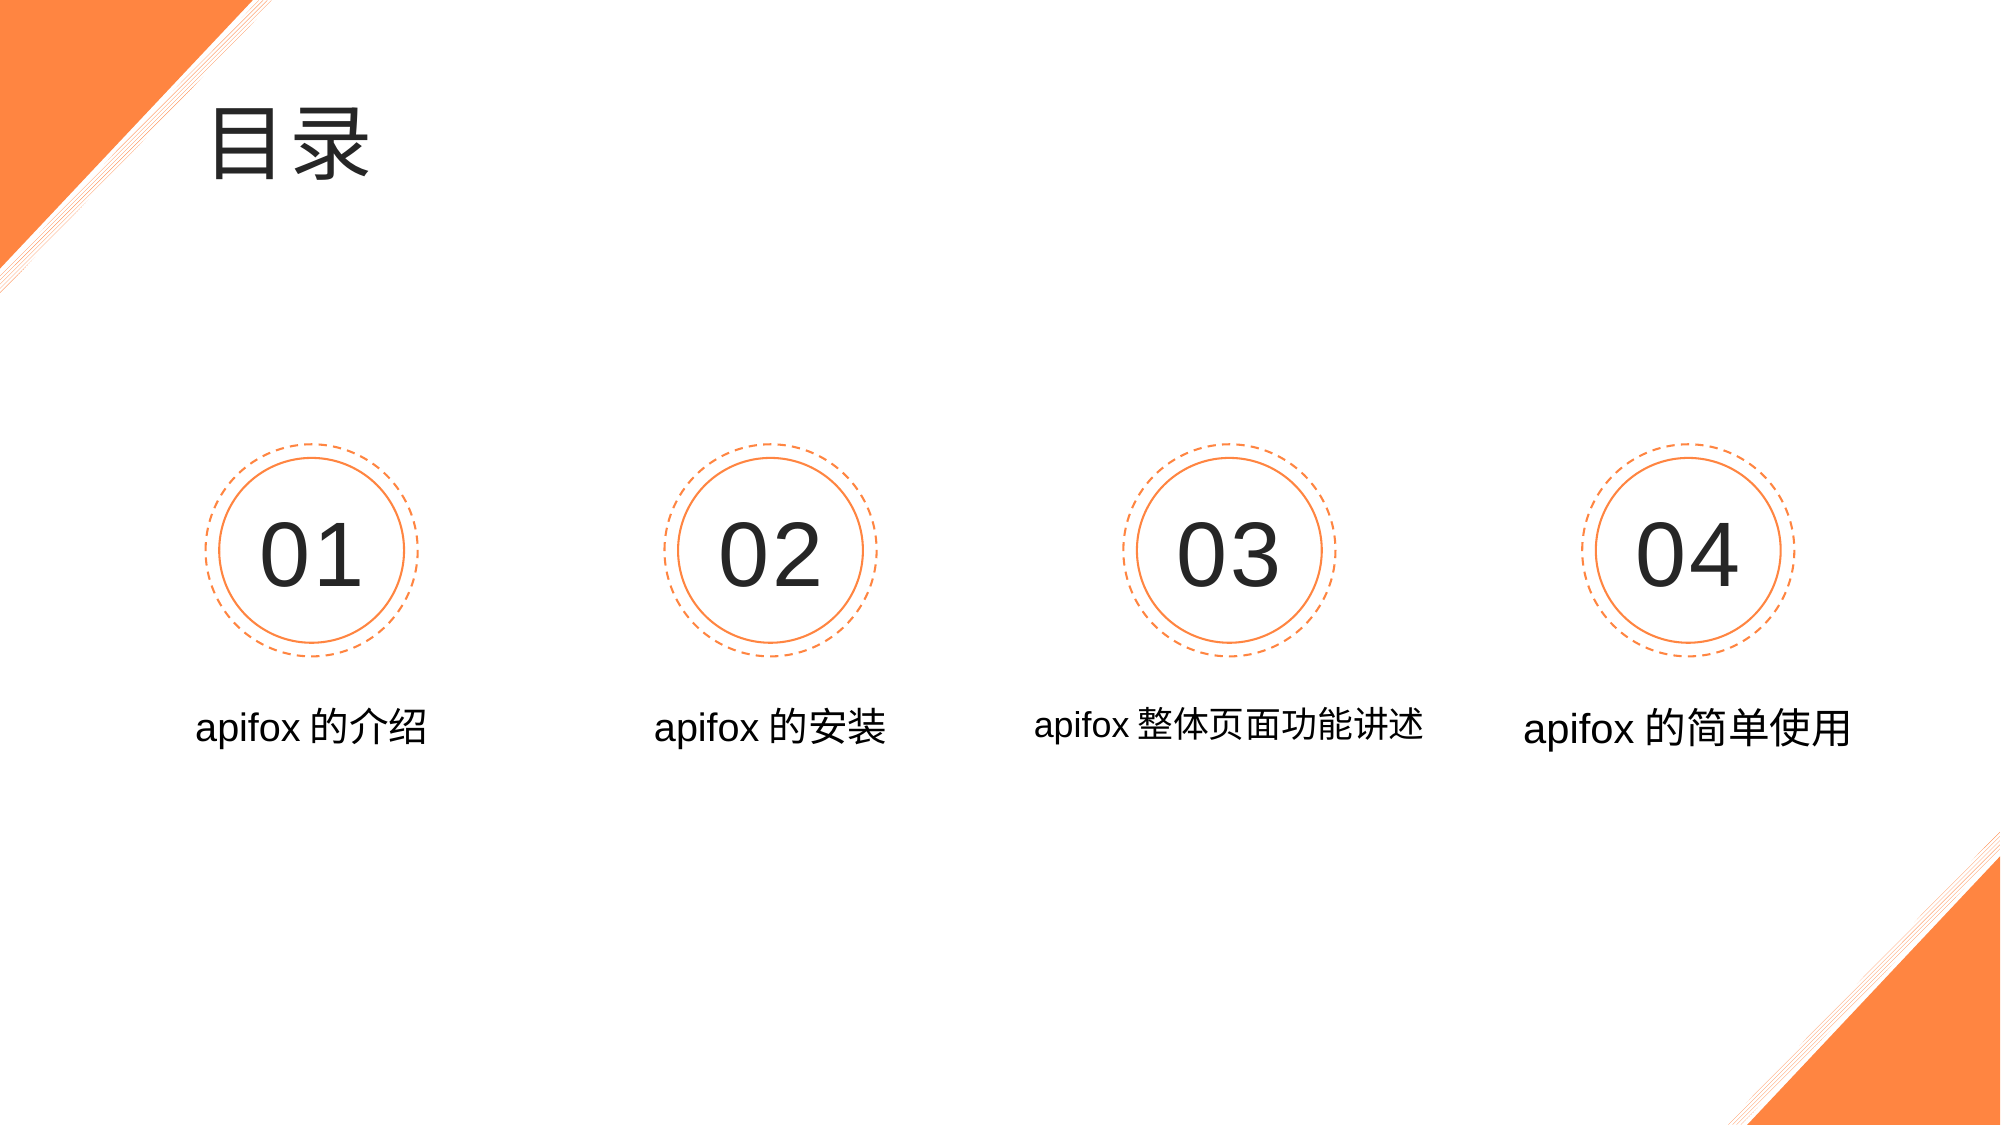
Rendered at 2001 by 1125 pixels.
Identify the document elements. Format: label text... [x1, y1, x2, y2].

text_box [1582, 444, 1795, 657]
text_box apifox的安装 [554, 694, 987, 761]
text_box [1123, 444, 1336, 657]
text_box apifox的介绍 [96, 694, 528, 761]
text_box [664, 444, 877, 657]
text_box apifox的简单使用 [1472, 694, 1904, 761]
text_box apifox整体页面功能讲述 [1013, 694, 1446, 761]
text_box 目录 [131, 82, 445, 234]
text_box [205, 444, 418, 657]
